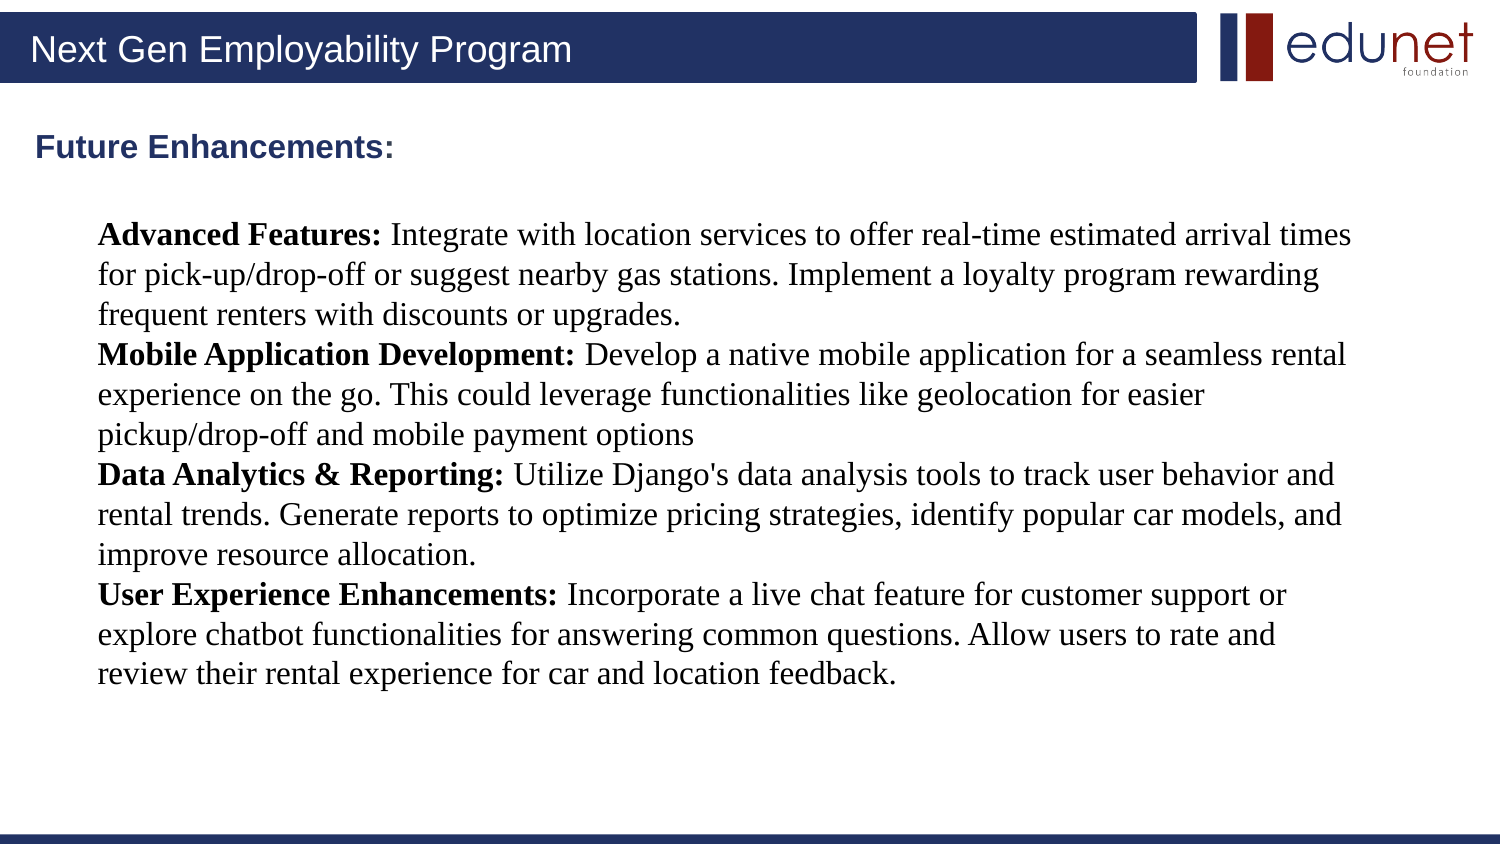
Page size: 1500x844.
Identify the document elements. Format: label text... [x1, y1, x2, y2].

title Future Enhancements: [35, 118, 1417, 208]
text_box Advanced Features: Integrate with location services to offer real-time estimated arrival times for pick-up/drop-off or suggest nearby gas stations. Implement a loyalty program rewarding frequent renters with discounts or upgrades. Mobile Application Development: Develop a native mobile application for a seamless rental experience on the go. This could leverage functionalities like geolocation for easier pickup/drop-off and mobile payment options Data Analytics & Reporting: Utilize Django's data analysis tools to track user behavior and rental trends. Generate reports to optimize pricing strategies, identify popular car models, and improve resource allocation. User Experience Enhancements: Incorporate a live chat feature for customer support or explore chatbot functionalities for answering common questions. Allow users to rate and review their rental experience for car and location feedback. [82, 205, 1380, 804]
picture [1279, 14, 1482, 83]
